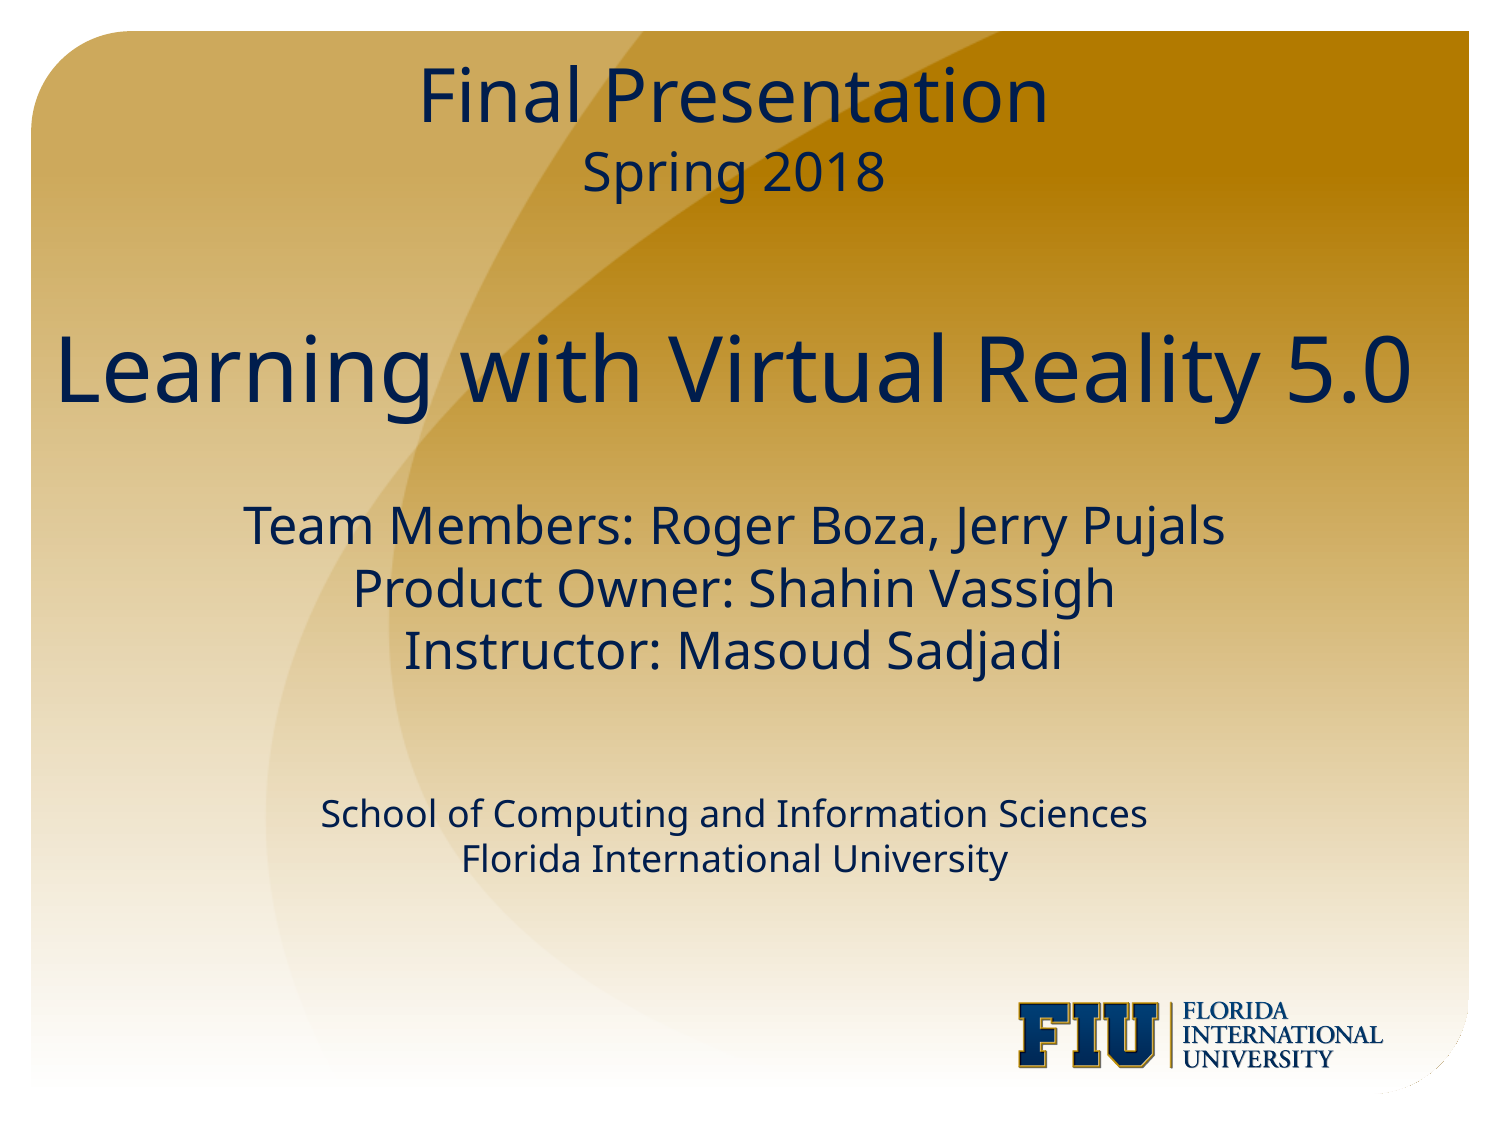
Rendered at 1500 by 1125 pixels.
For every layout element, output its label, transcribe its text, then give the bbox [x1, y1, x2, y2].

title Learning with Virtual Reality 5.0 Team Members: Roger Boza, Jerry Pujals Product Owner: Shahin Vassigh Instructor: Masoud Sadjadi School of Computing and Information Sciences Florida International University [22, 247, 1448, 888]
text_box Final Presentation Spring 2018 [22, 91, 1448, 210]
picture [26, 30, 1474, 1095]
subtitle [37, 925, 1463, 1125]
